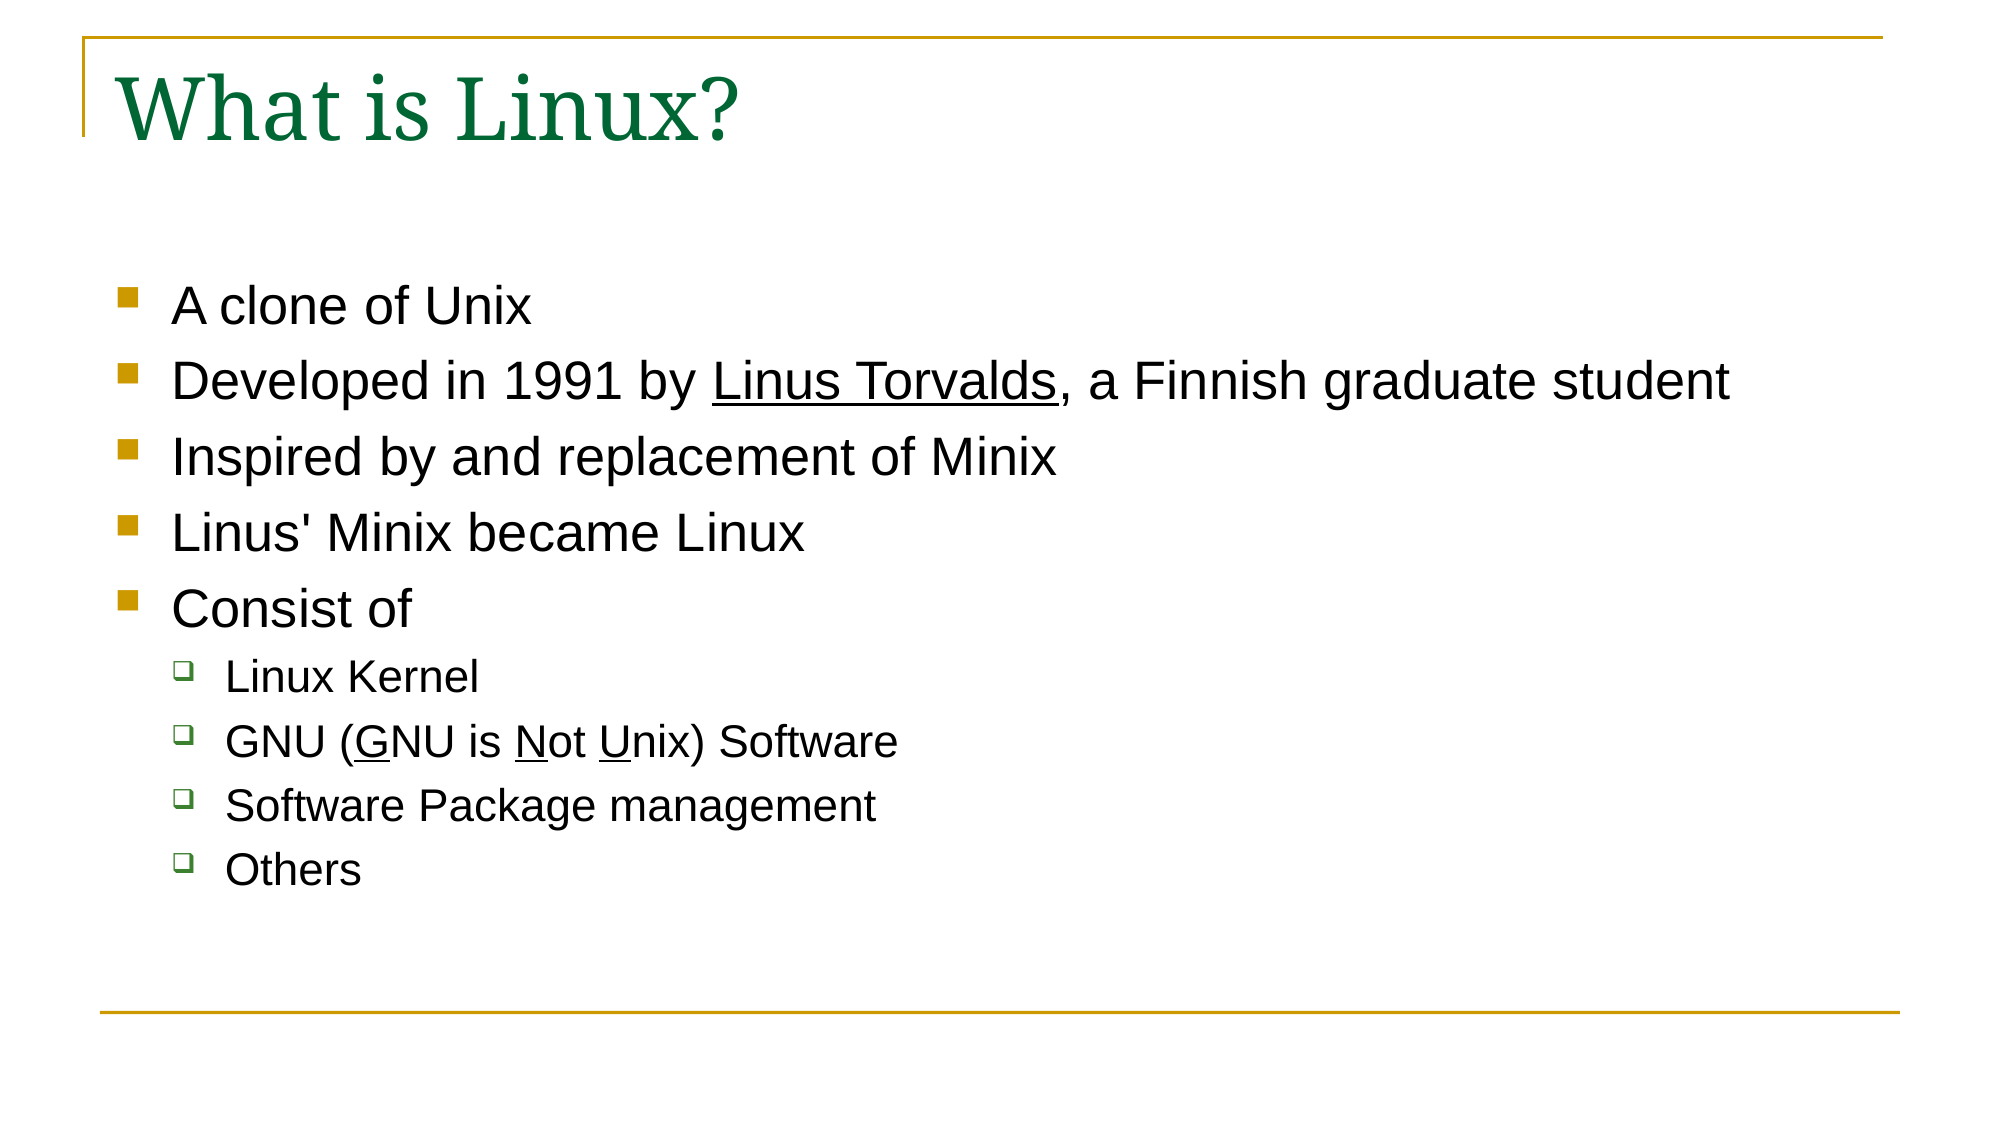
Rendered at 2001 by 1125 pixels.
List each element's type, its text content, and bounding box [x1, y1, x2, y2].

list A clone of Unix Developed in 1991 by Linus Torvalds, a Finnish graduate student Inspired by and replacement of Minix Linus' Minix became Linux Consist of Linux Kernel GNU (GNU is Not Unix) Software Software Package management Others [99, 262, 1900, 1006]
title What is Linux? [99, 45, 1900, 233]
